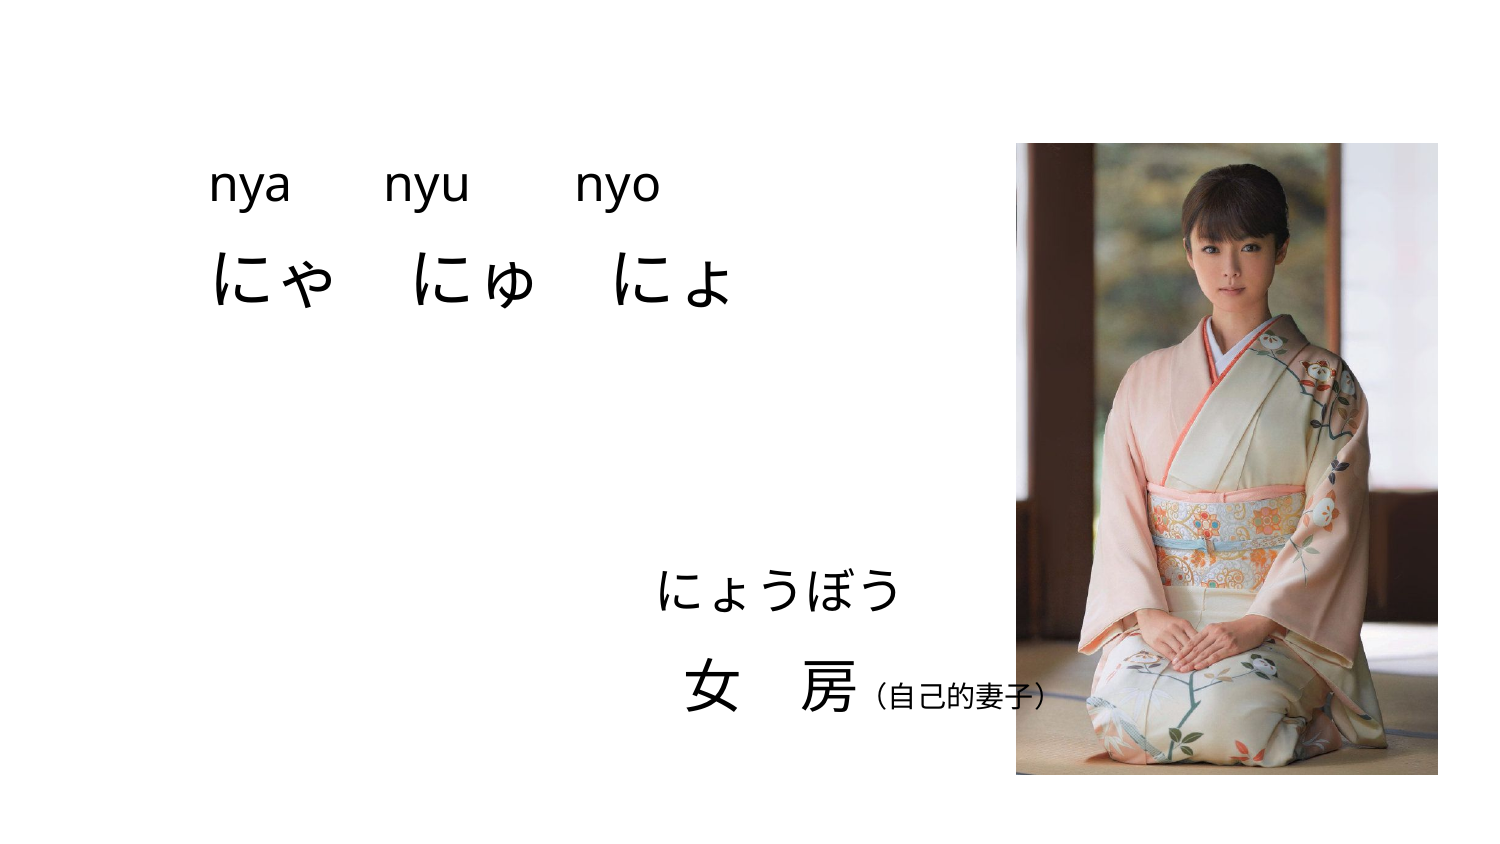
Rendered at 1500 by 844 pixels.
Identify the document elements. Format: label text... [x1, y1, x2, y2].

text_box 女 房（自己的妻子） [669, 642, 1011, 727]
picture [1016, 143, 1438, 776]
text_box nya nyu nyo [193, 143, 806, 219]
text_box にゃ にゅ にょ [193, 229, 759, 324]
text_box にょうぼう [640, 552, 971, 627]
